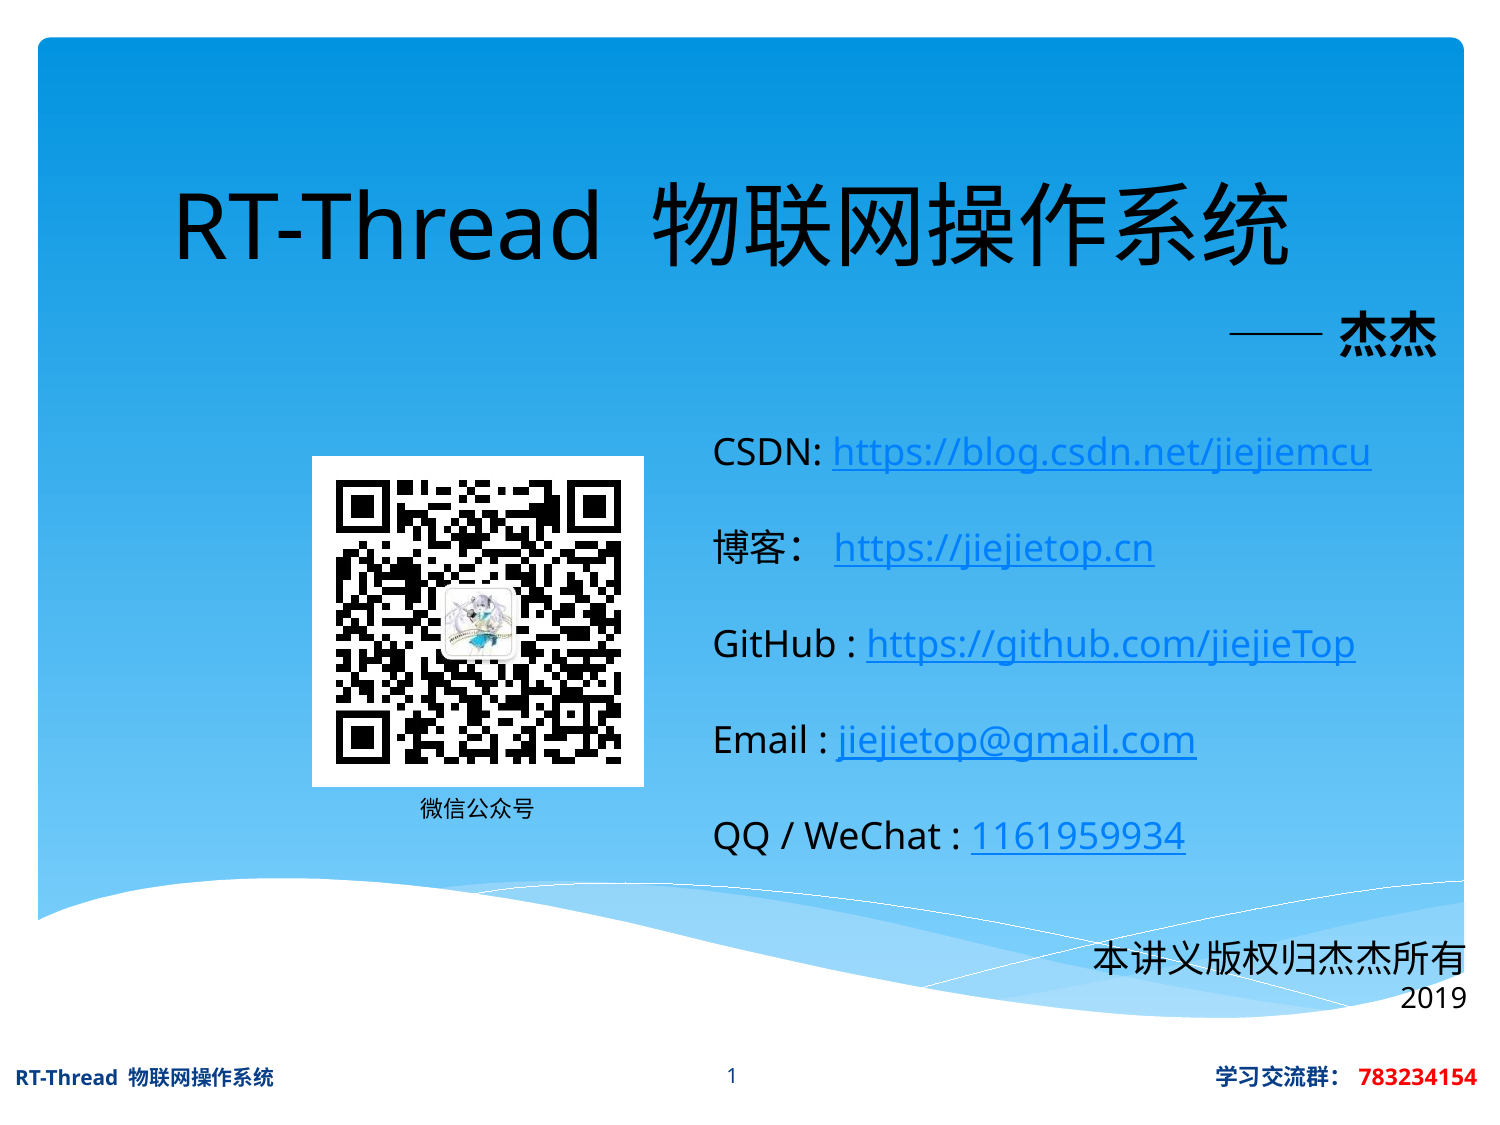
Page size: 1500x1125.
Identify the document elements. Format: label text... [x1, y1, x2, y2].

slide_number 1 [636, 1046, 828, 1107]
text_box RT-Thread 物联网操作系统 ——杰杰 [0, 160, 1483, 376]
text_box 微信公众号 [312, 796, 644, 830]
text_box CSDN: https://blog.csdn.net/jiejiemcu 博客：https://jiejietop.cn GitHub : https://github.com/jiejieTop Email : jiejietop@gmail.com QQ / WeChat : 1161959934 [697, 420, 1387, 871]
text_box 本讲义版权归杰杰所有 2019 [1059, 927, 1483, 1022]
footer RT-Thread 物联网操作系统 学习交流群：783234154 [0, 1045, 1500, 1106]
picture [312, 455, 644, 788]
